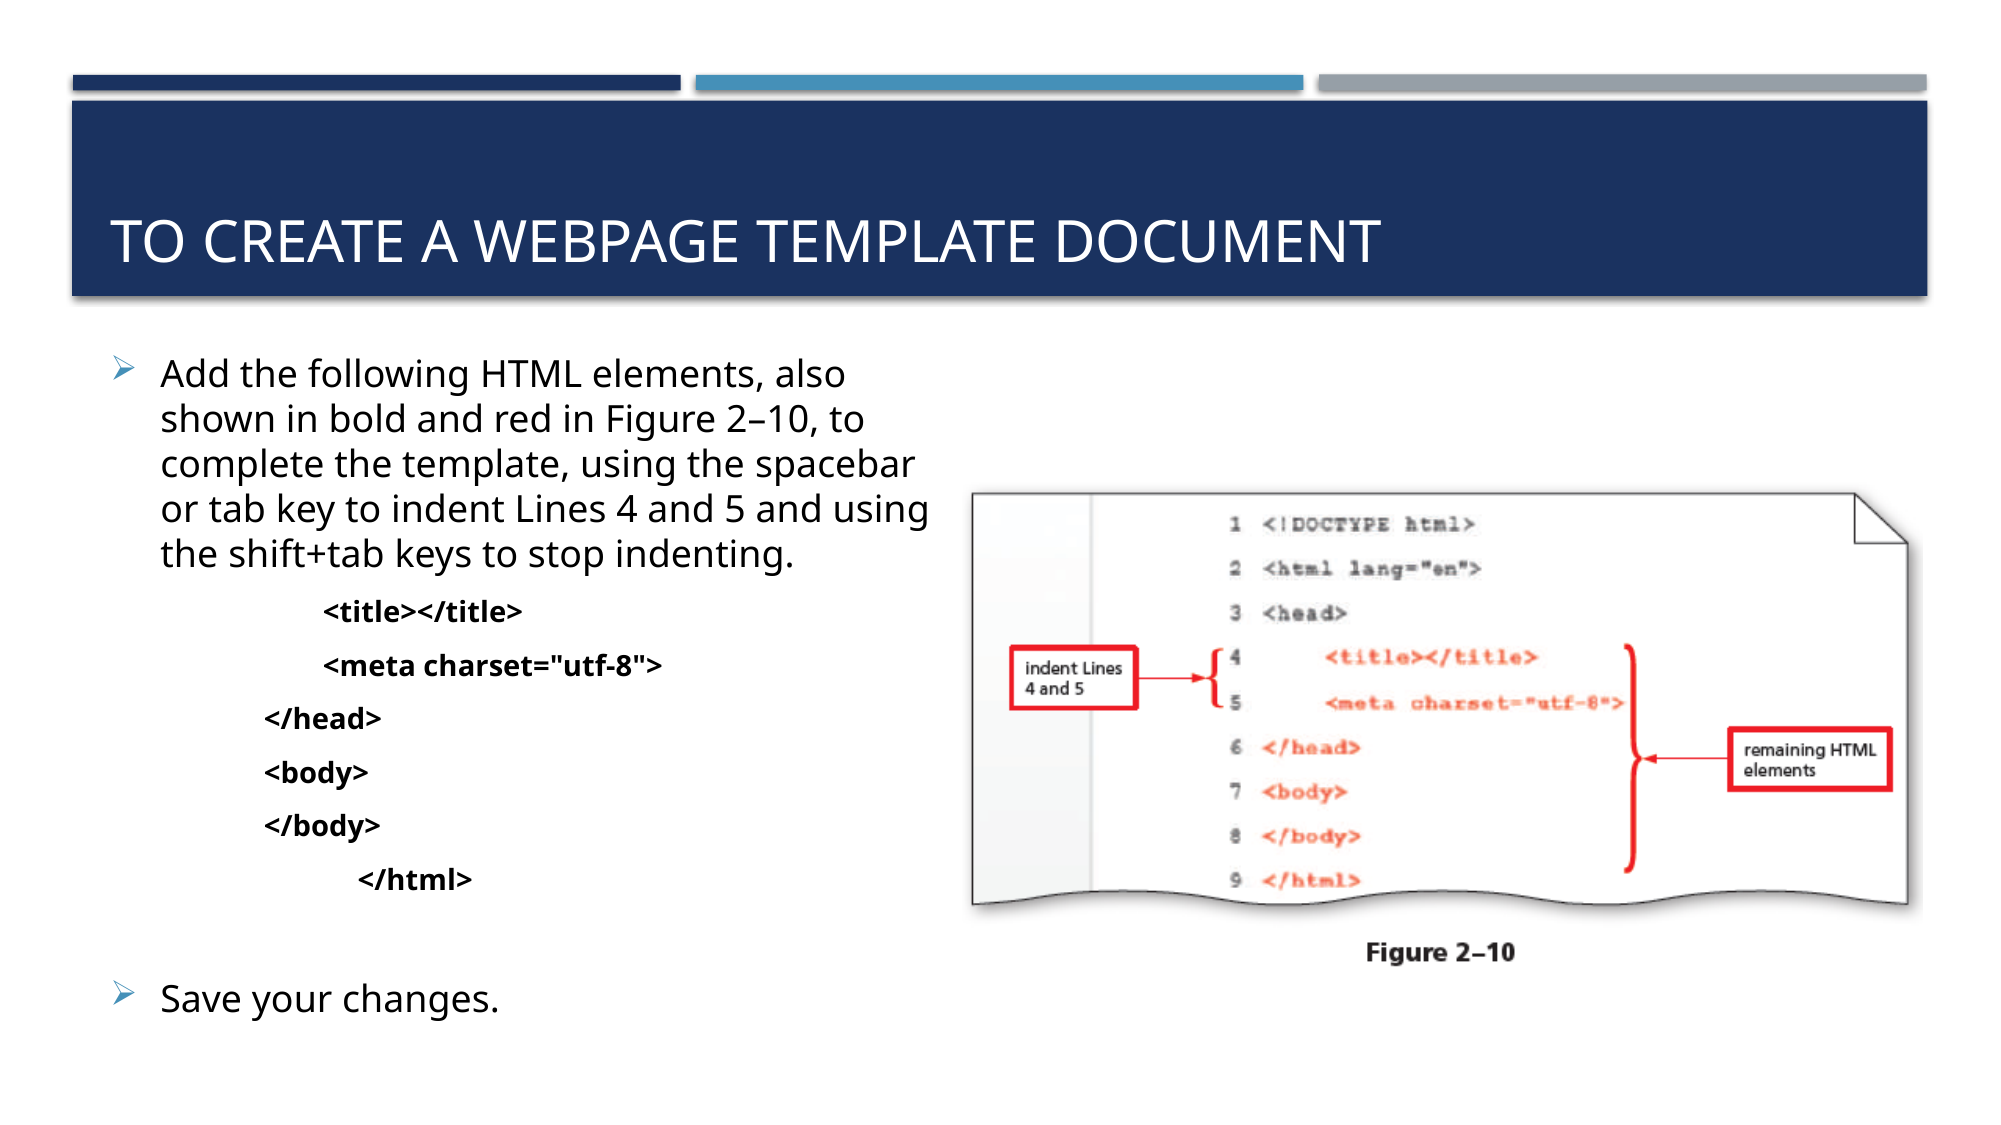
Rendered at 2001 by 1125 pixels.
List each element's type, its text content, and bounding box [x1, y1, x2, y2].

list Add the following HTML elements, also shown in bold and red in Figure 2–10, to complete the template, using the spacebar or tab key to indent Lines 4 and 5 and using the shift+tab keys to stop indenting. <title></title> <meta charset="utf-8"> </head> <body> </body> </html> 2 Save your changes. [95, 342, 962, 1069]
picture [961, 474, 1924, 982]
title To Create a Webpage Template Document [95, 115, 1905, 282]
